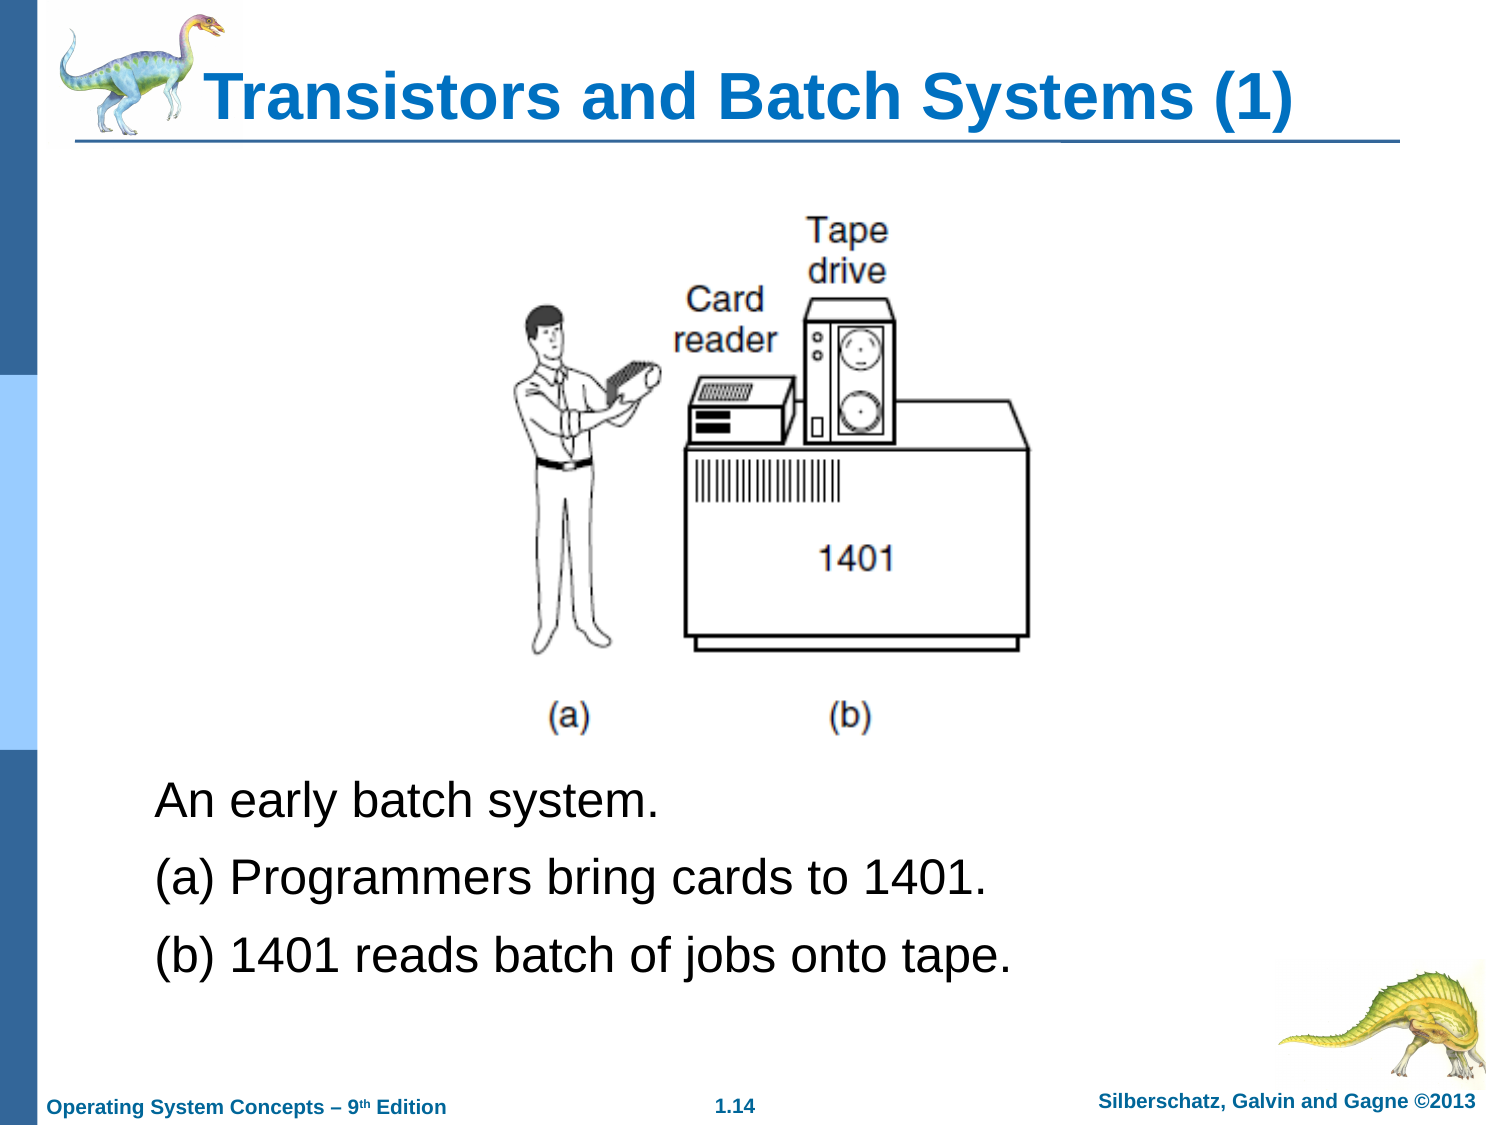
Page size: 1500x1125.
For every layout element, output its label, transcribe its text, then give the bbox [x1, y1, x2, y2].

picture [46, 0, 243, 149]
list An early batch system. (a) Programmers bring cards to 1401. (b) 1401 reads batch of jobs onto tape. [139, 759, 1413, 897]
title Transistors and Batch Systems (1) [75, 45, 1425, 141]
picture [1275, 959, 1486, 1090]
picture [424, 152, 1076, 761]
